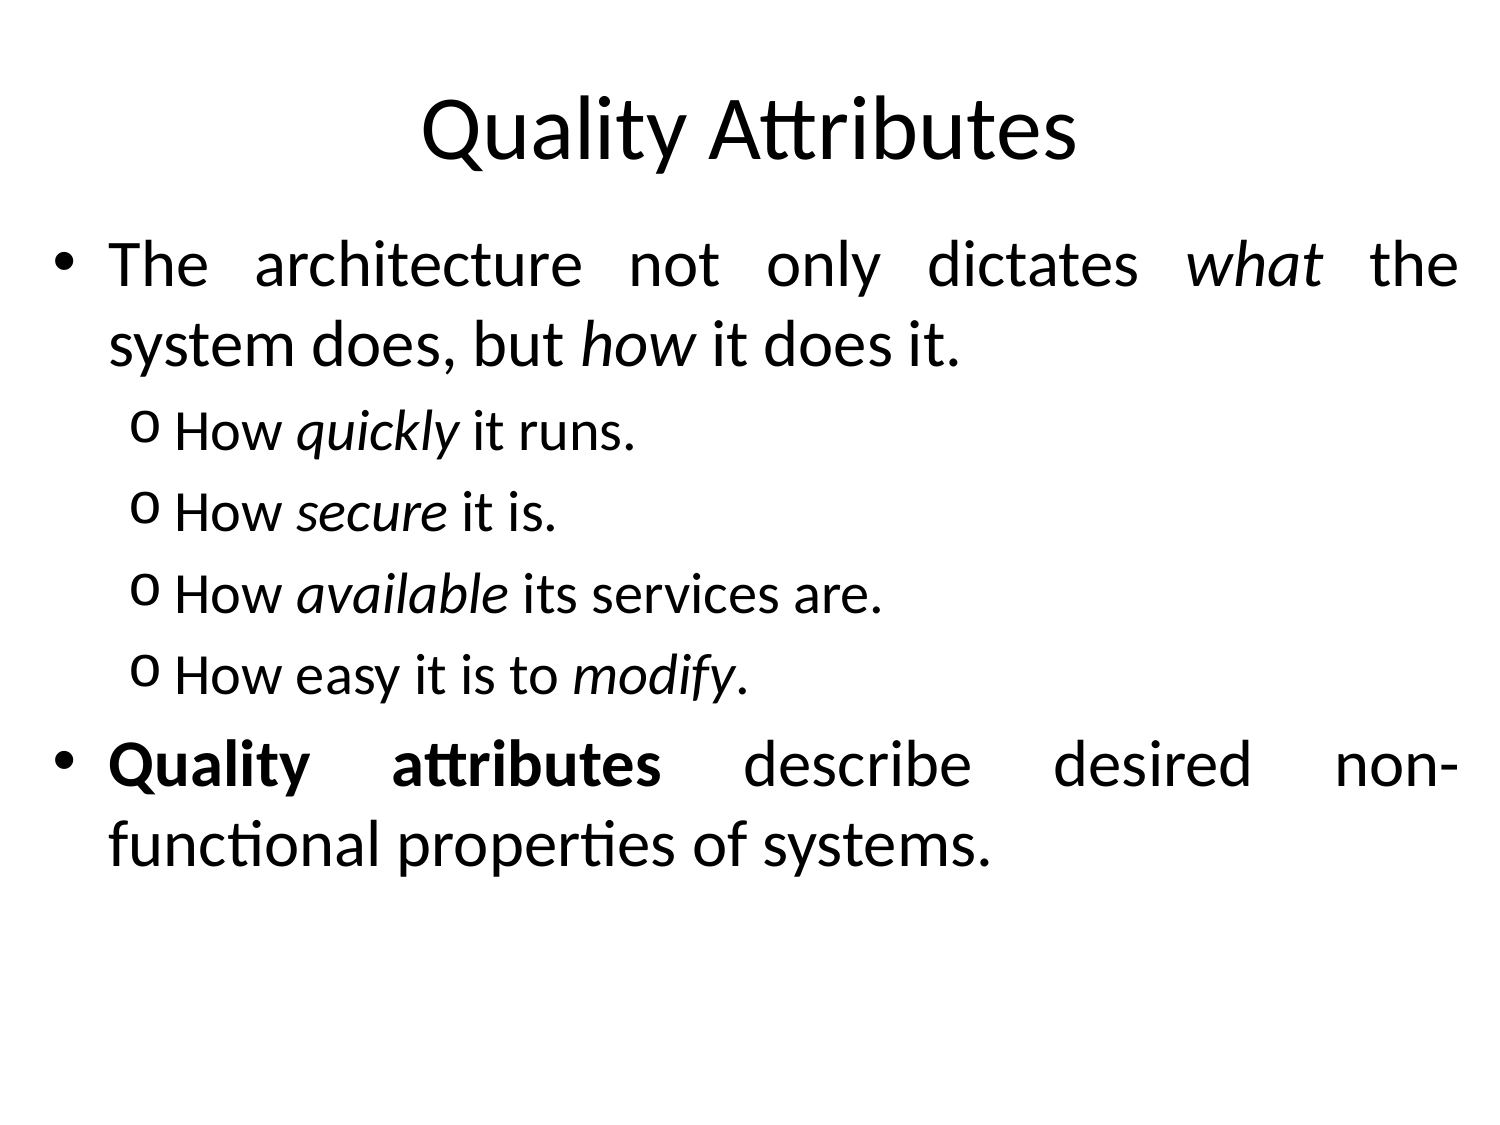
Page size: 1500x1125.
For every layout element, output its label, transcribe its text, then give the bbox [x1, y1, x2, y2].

list The architecture not only dictates what the system does, but how it does it. How quickly it runs. How secure it is. How available its services are. How easy it is to modify. Quality attributes describe desired non-functional properties of systems. [37, 212, 1475, 1100]
title Quality Attributes [75, 12, 1425, 212]
